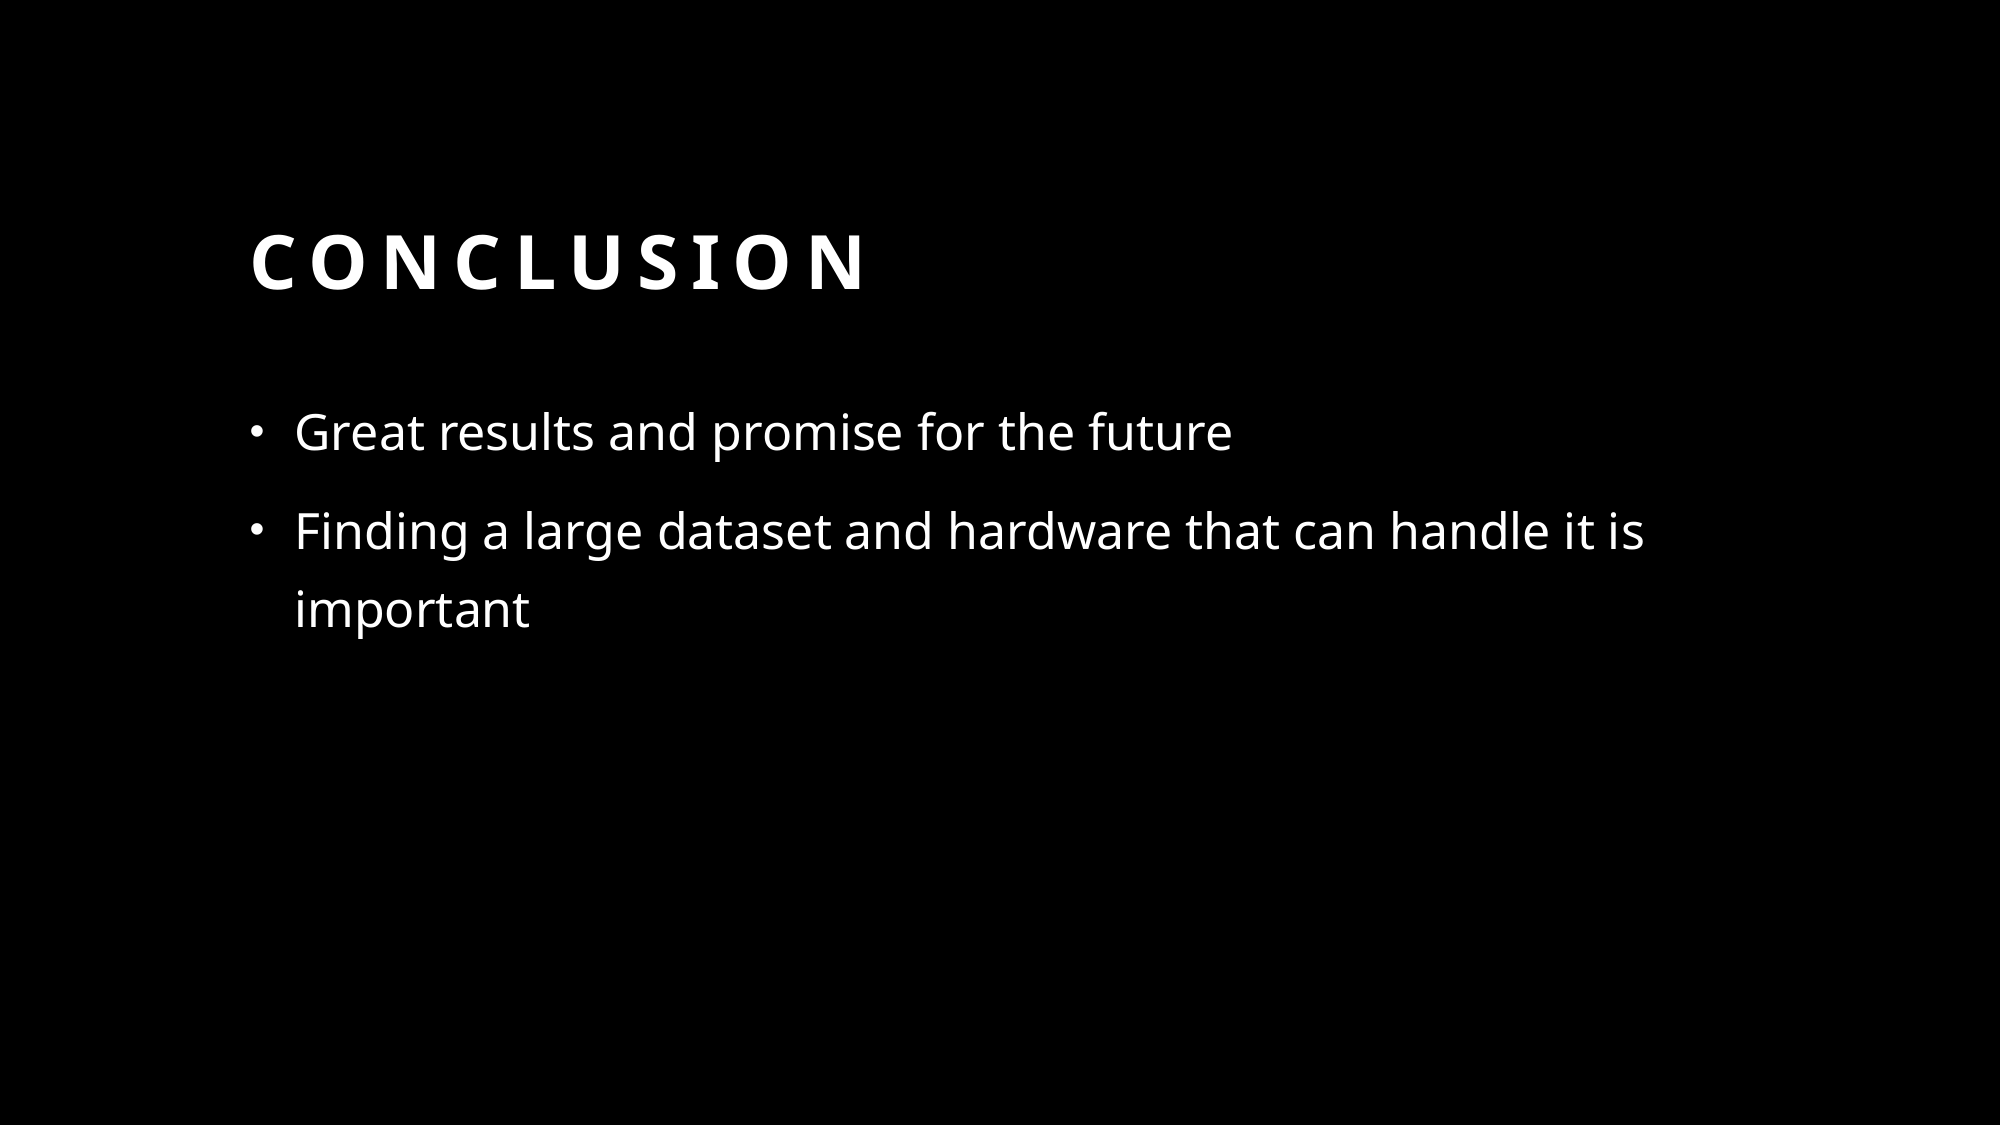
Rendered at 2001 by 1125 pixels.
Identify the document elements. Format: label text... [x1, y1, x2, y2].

title Conclusion [234, 171, 1750, 313]
list Great results and promise for the future Finding a large dataset and hardware that can handle it is important [234, 375, 1750, 1000]
